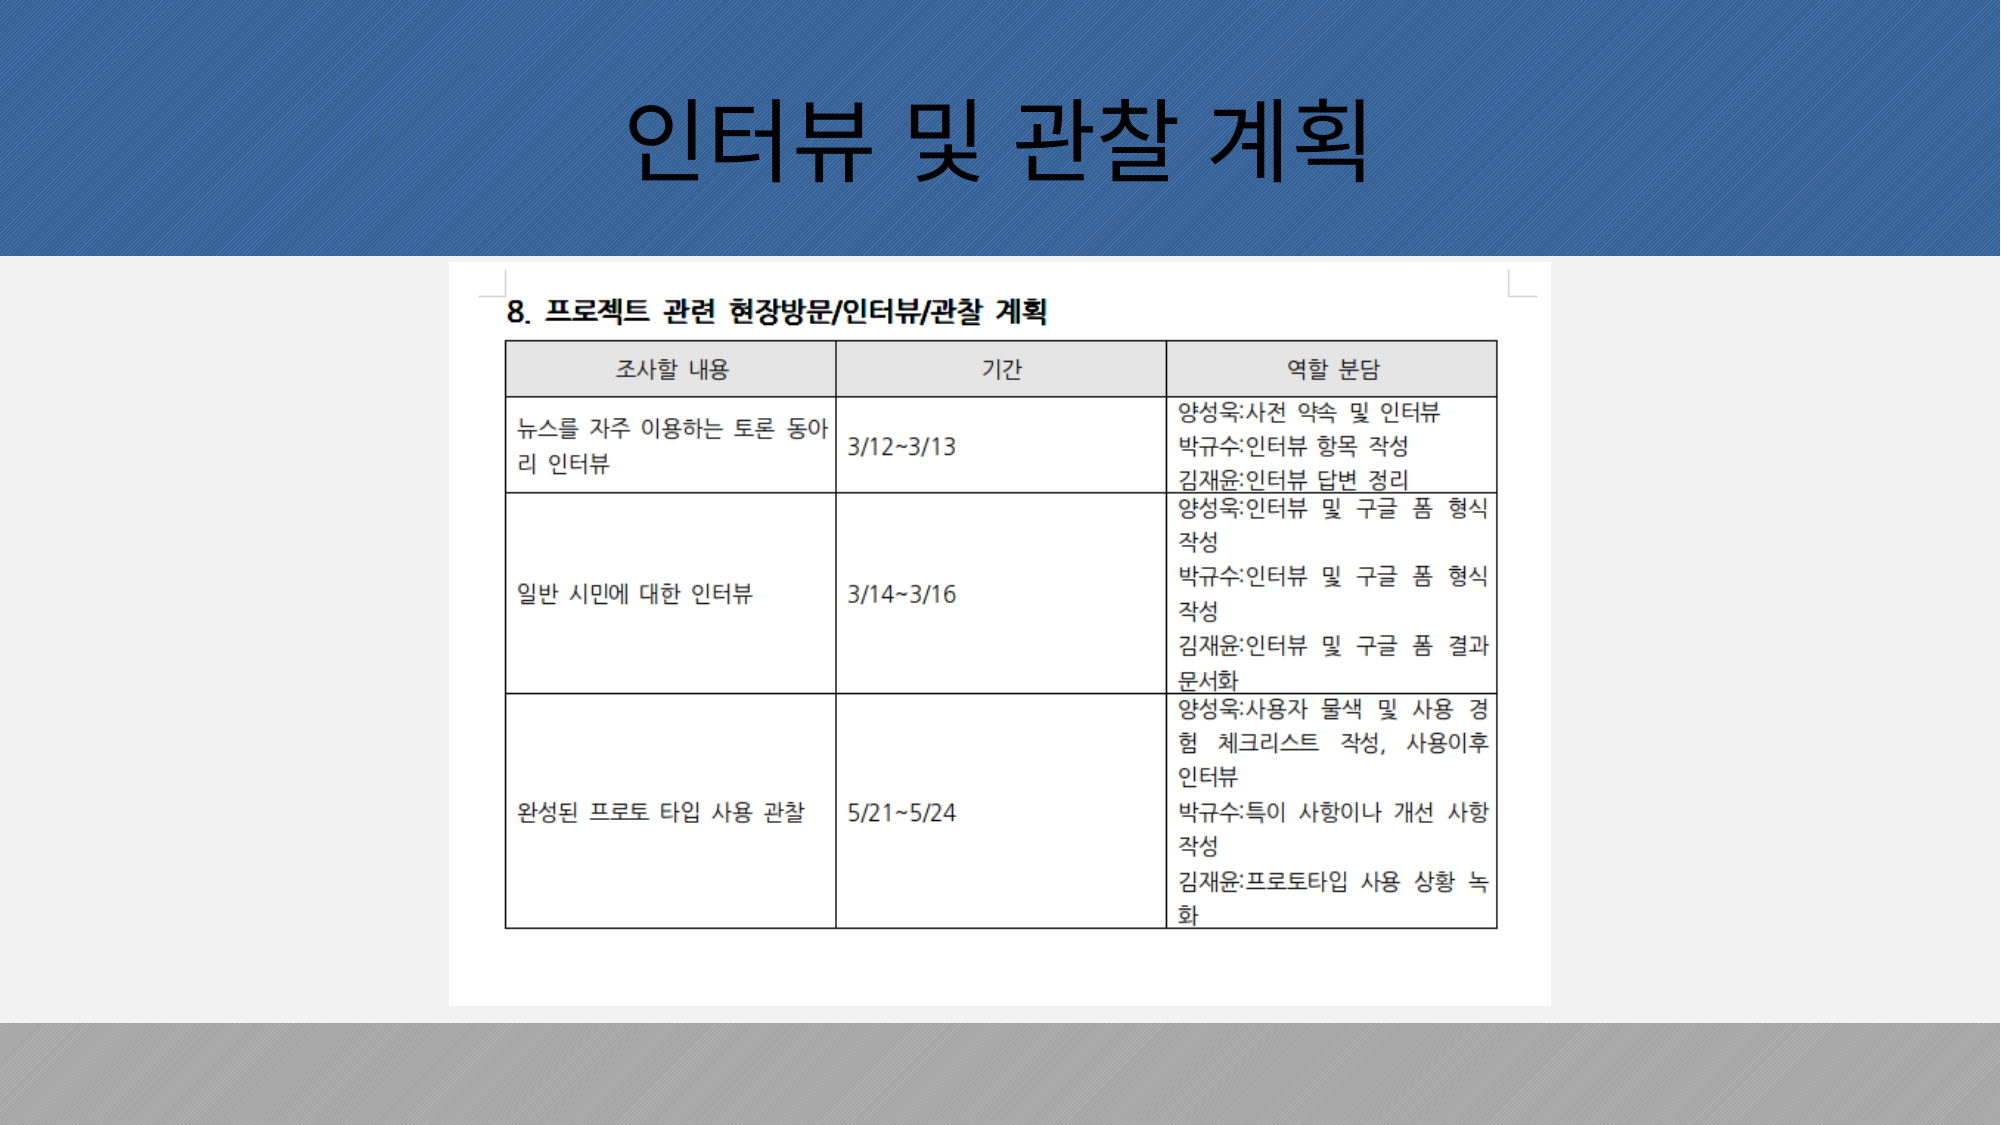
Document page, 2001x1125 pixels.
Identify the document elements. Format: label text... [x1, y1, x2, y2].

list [449, 262, 1551, 1006]
title 인터뷰 및 관찰 계획 [99, 45, 1901, 233]
